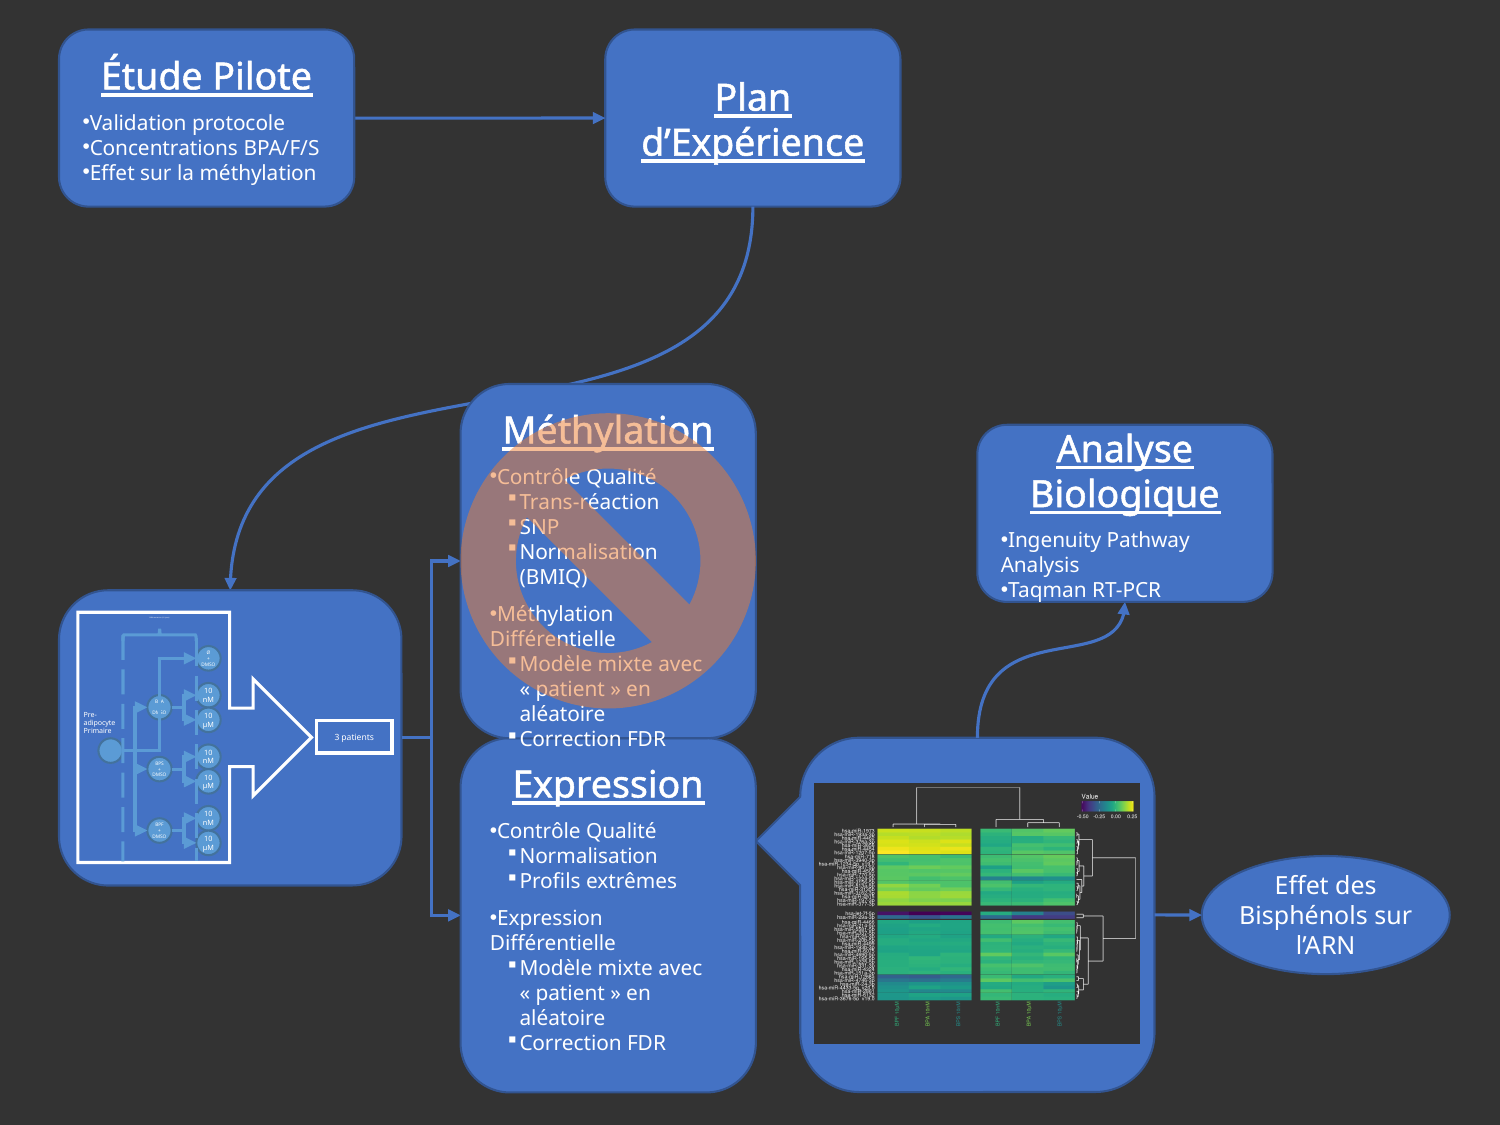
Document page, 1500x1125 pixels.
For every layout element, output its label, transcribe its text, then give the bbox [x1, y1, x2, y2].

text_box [299, 137, 684, 660]
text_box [983, 596, 1120, 744]
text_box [58, 590, 401, 886]
text_box Analyse Biologique Ingenuity Pathway Analysis Taqman RT-PCR [976, 423, 1274, 603]
text_box Étude Pilote Validation protocole Concentrations BPA/F/S Effet sur la méthylation [57, 28, 356, 208]
text_box Effet des Bisphénols sur l’ARN [1200, 854, 1451, 976]
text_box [401, 737, 461, 916]
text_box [401, 560, 461, 737]
text_box Expression Contrôle Qualité Normalisation Profils extrêmes Expression Différentielle Modèle mixte avec « patient » en aléatoire Correction FDR [459, 738, 757, 1094]
text_box Plan d’Expérience [604, 28, 902, 208]
picture [814, 783, 1140, 1044]
text_box [757, 736, 1156, 1094]
text_box Méthylation Contrôle Qualité Trans-réaction SNP Normalisation (BMIQ) Méthylation Différentielle Modèle mixte avec « patient » en aléatoire Correction FDR [461, 382, 757, 740]
text_box [498, 434, 756, 709]
